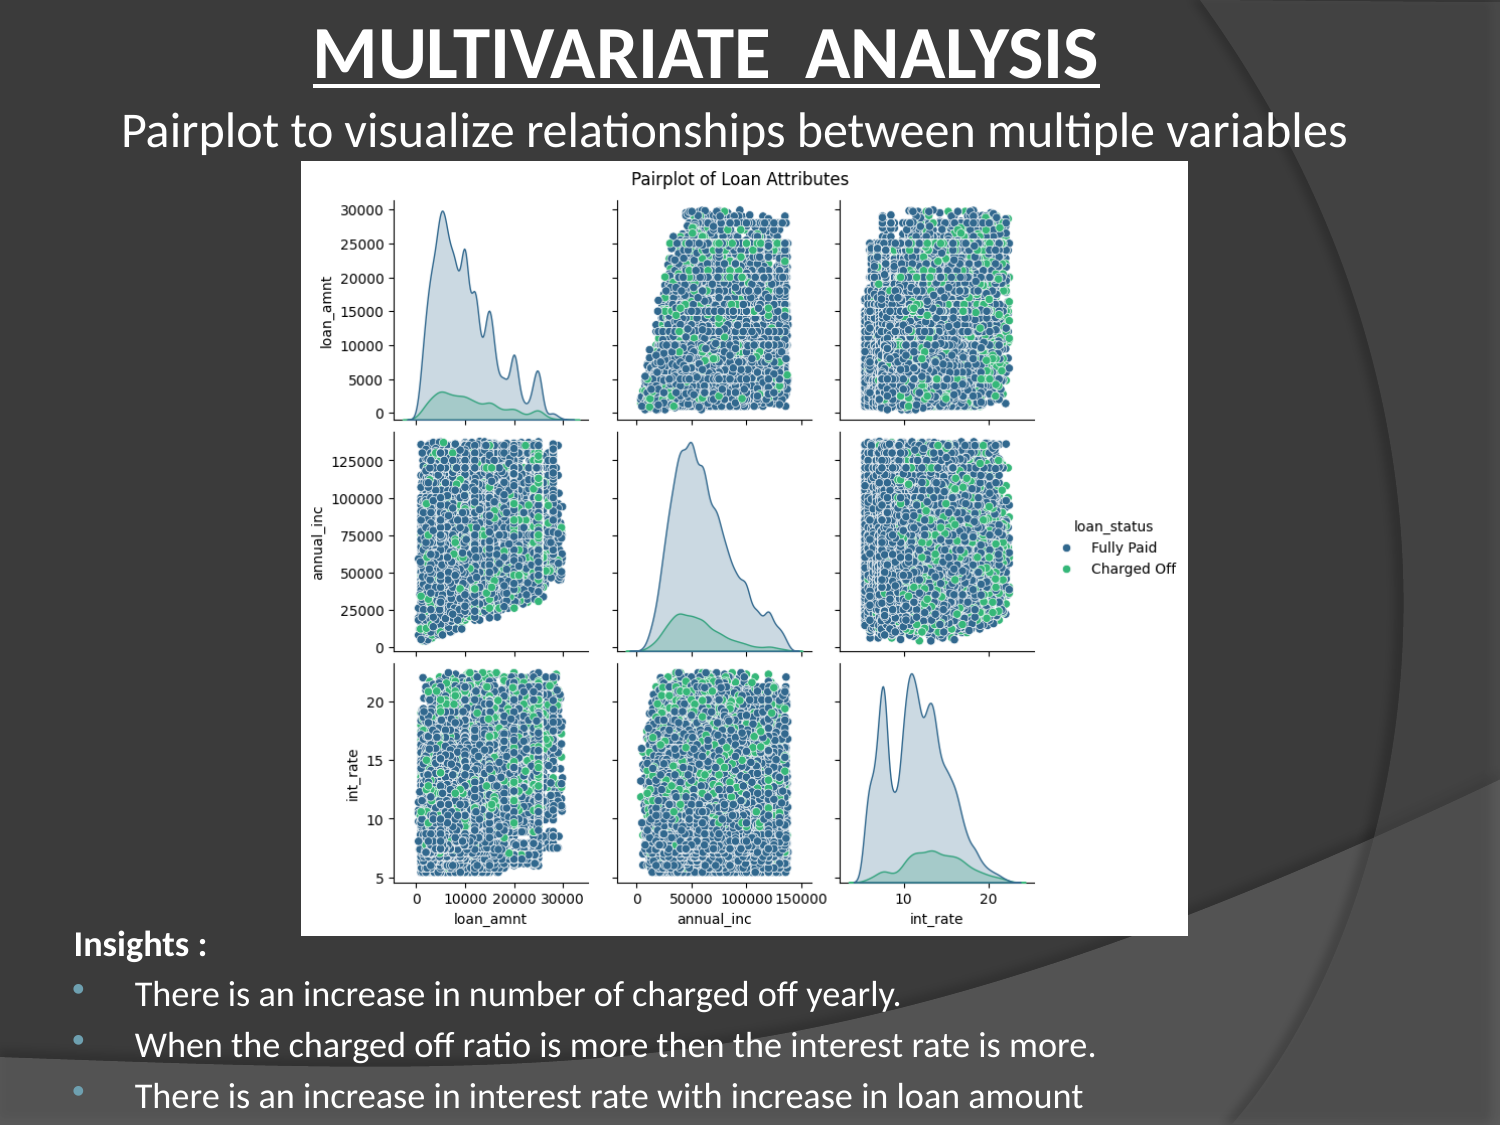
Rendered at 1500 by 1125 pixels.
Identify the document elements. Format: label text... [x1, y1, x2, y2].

list Pairplot to visualize relationships between multiple variables [100, 90, 1500, 237]
text_box Insights : There is an increase in number of charged off yearly. When the charged off ratio is more then the interest rate is more. There is an increase in interest rate with increase in loan amount [53, 912, 1461, 1125]
title MULTIVARIATE ANALYSIS [305, 0, 1170, 90]
picture [300, 161, 1188, 936]
